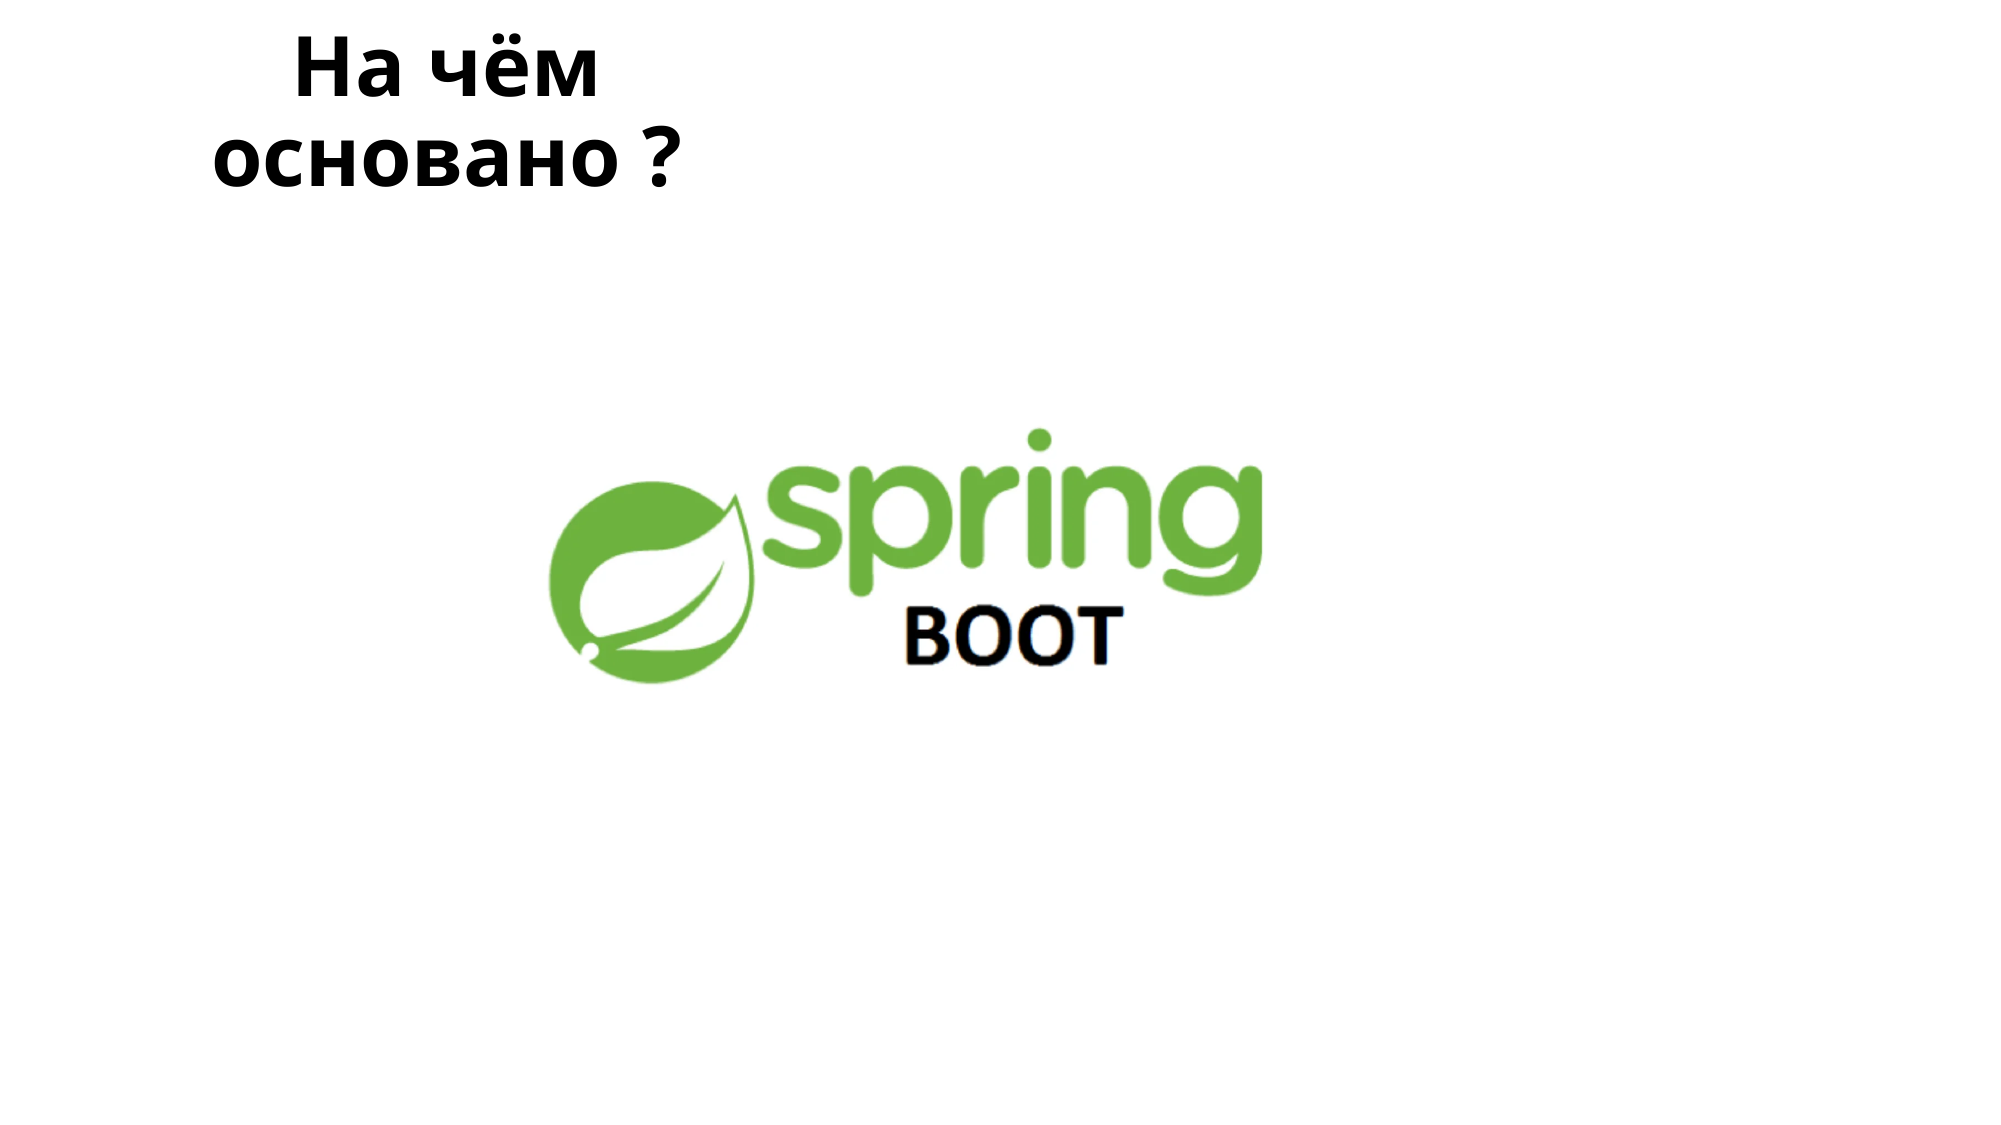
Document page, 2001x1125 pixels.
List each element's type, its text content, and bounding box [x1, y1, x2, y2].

picture [542, 264, 1286, 861]
title На чём основано ? [96, 134, 797, 213]
